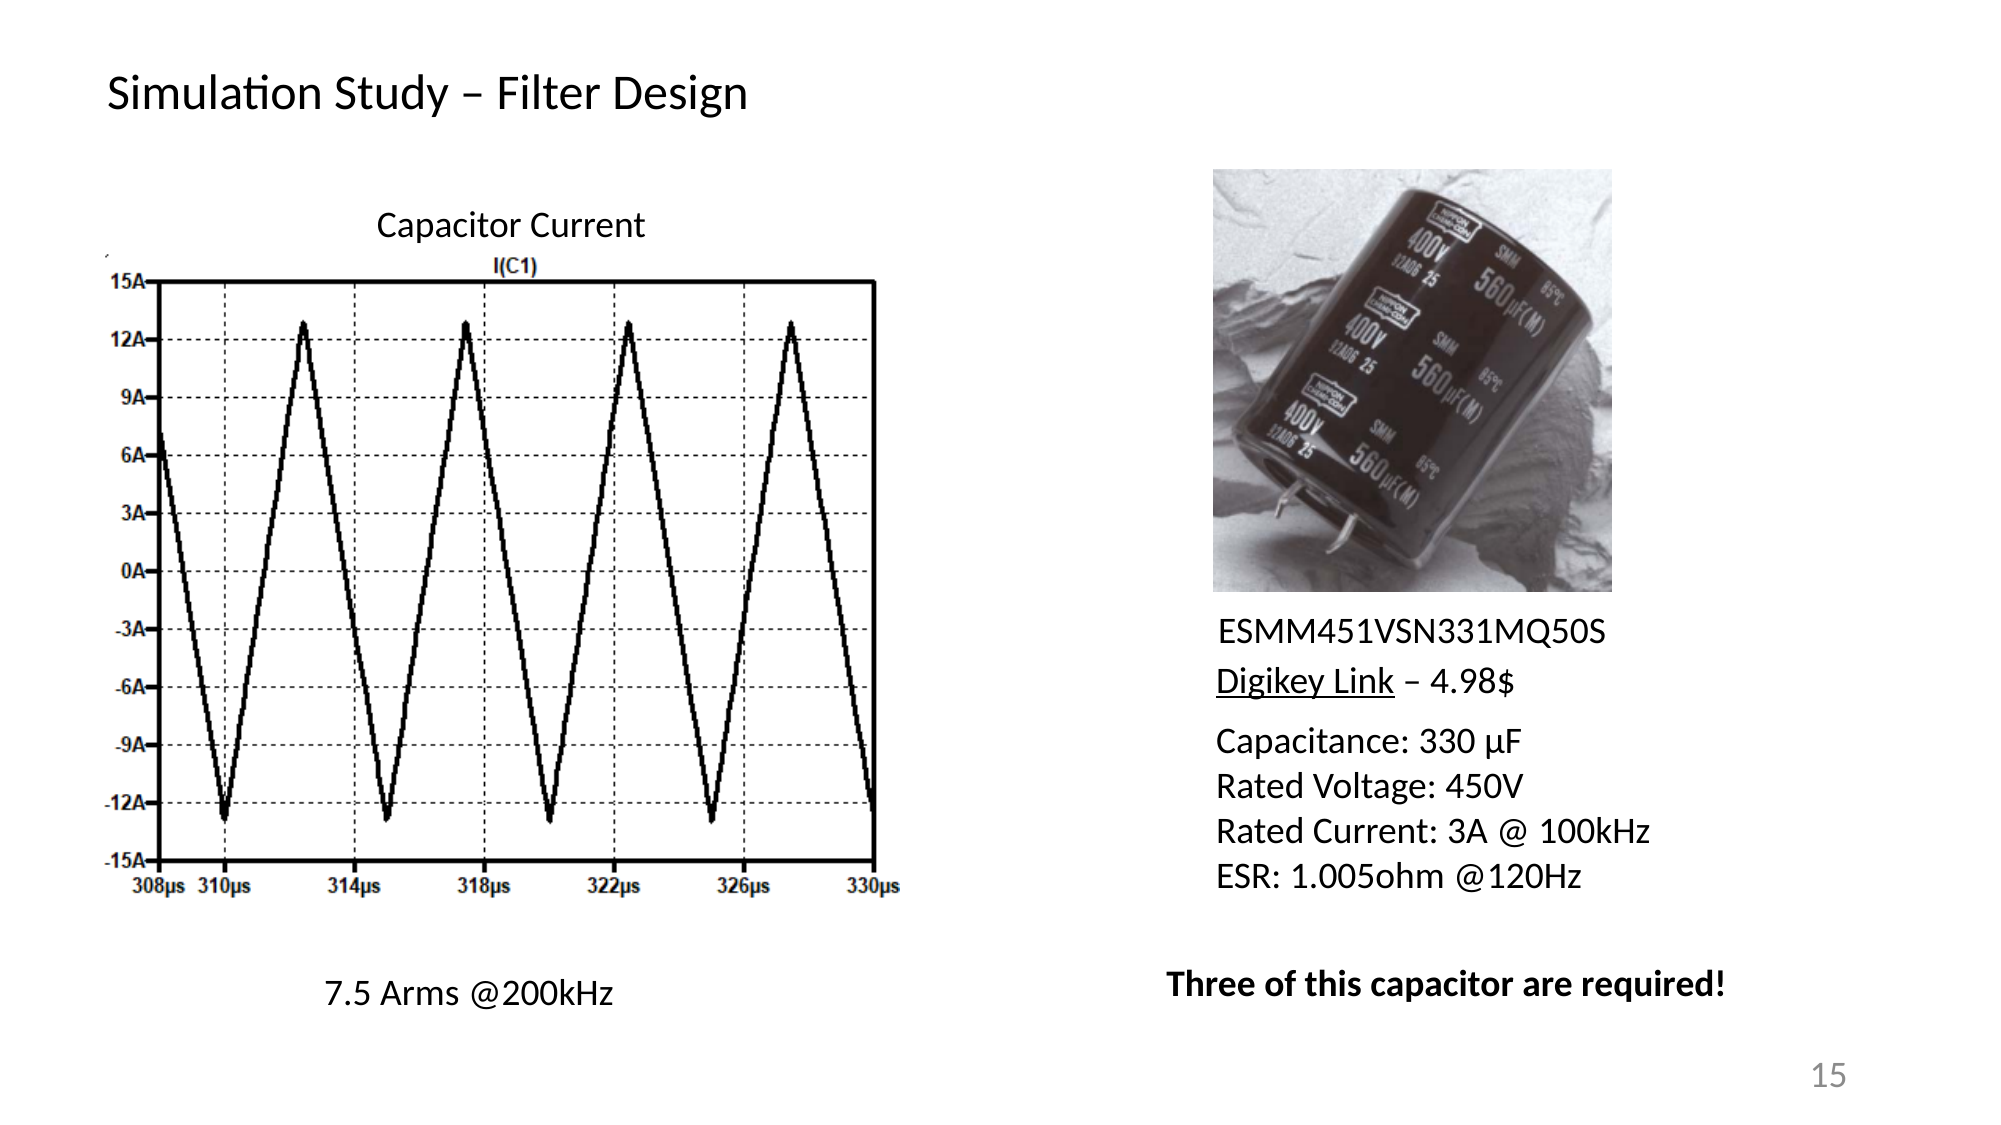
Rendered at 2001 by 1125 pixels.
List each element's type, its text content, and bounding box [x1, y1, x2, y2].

text_box ESMM451VSN331MQ50S [1203, 598, 1622, 658]
text_box Digikey Link – 4.98$ [1201, 648, 1567, 708]
text_box Simulation Study – Filter Design [92, 51, 900, 127]
picture [1213, 169, 1612, 592]
text_box Capacitor Current [362, 192, 801, 253]
slide_number 15 [1412, 1042, 1863, 1103]
picture [104, 253, 900, 901]
text_box Three of this capacitor are required! [1151, 951, 1763, 1012]
text_box 7.5 Arms @200kHz [309, 960, 683, 1021]
text_box Capacitance: 330 μF Rated Voltage: 450V Rated Current: 3A @ 100kHz ESR: 1.005ohm @120Hz [1201, 708, 1736, 904]
